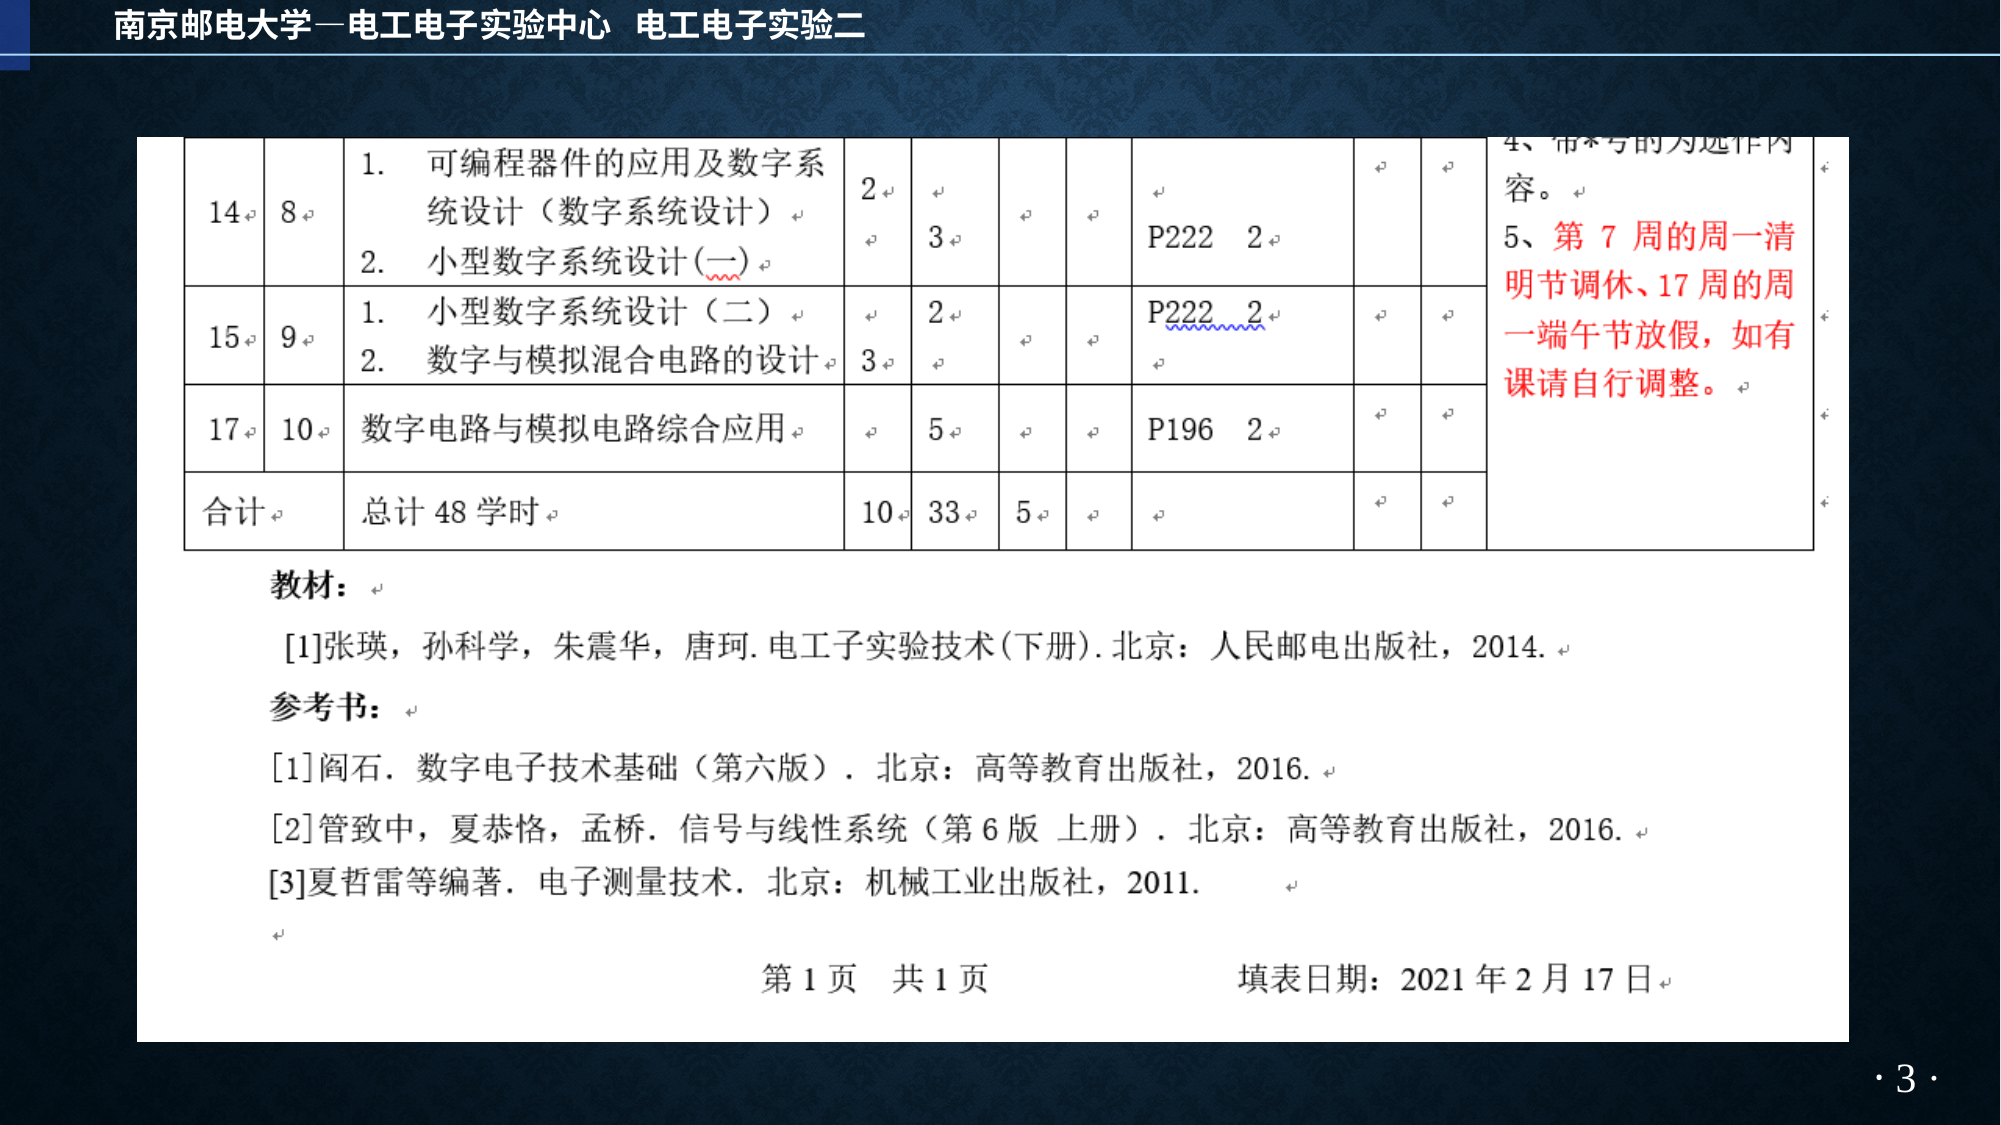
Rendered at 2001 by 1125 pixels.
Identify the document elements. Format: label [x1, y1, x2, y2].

picture [137, 136, 1850, 1043]
